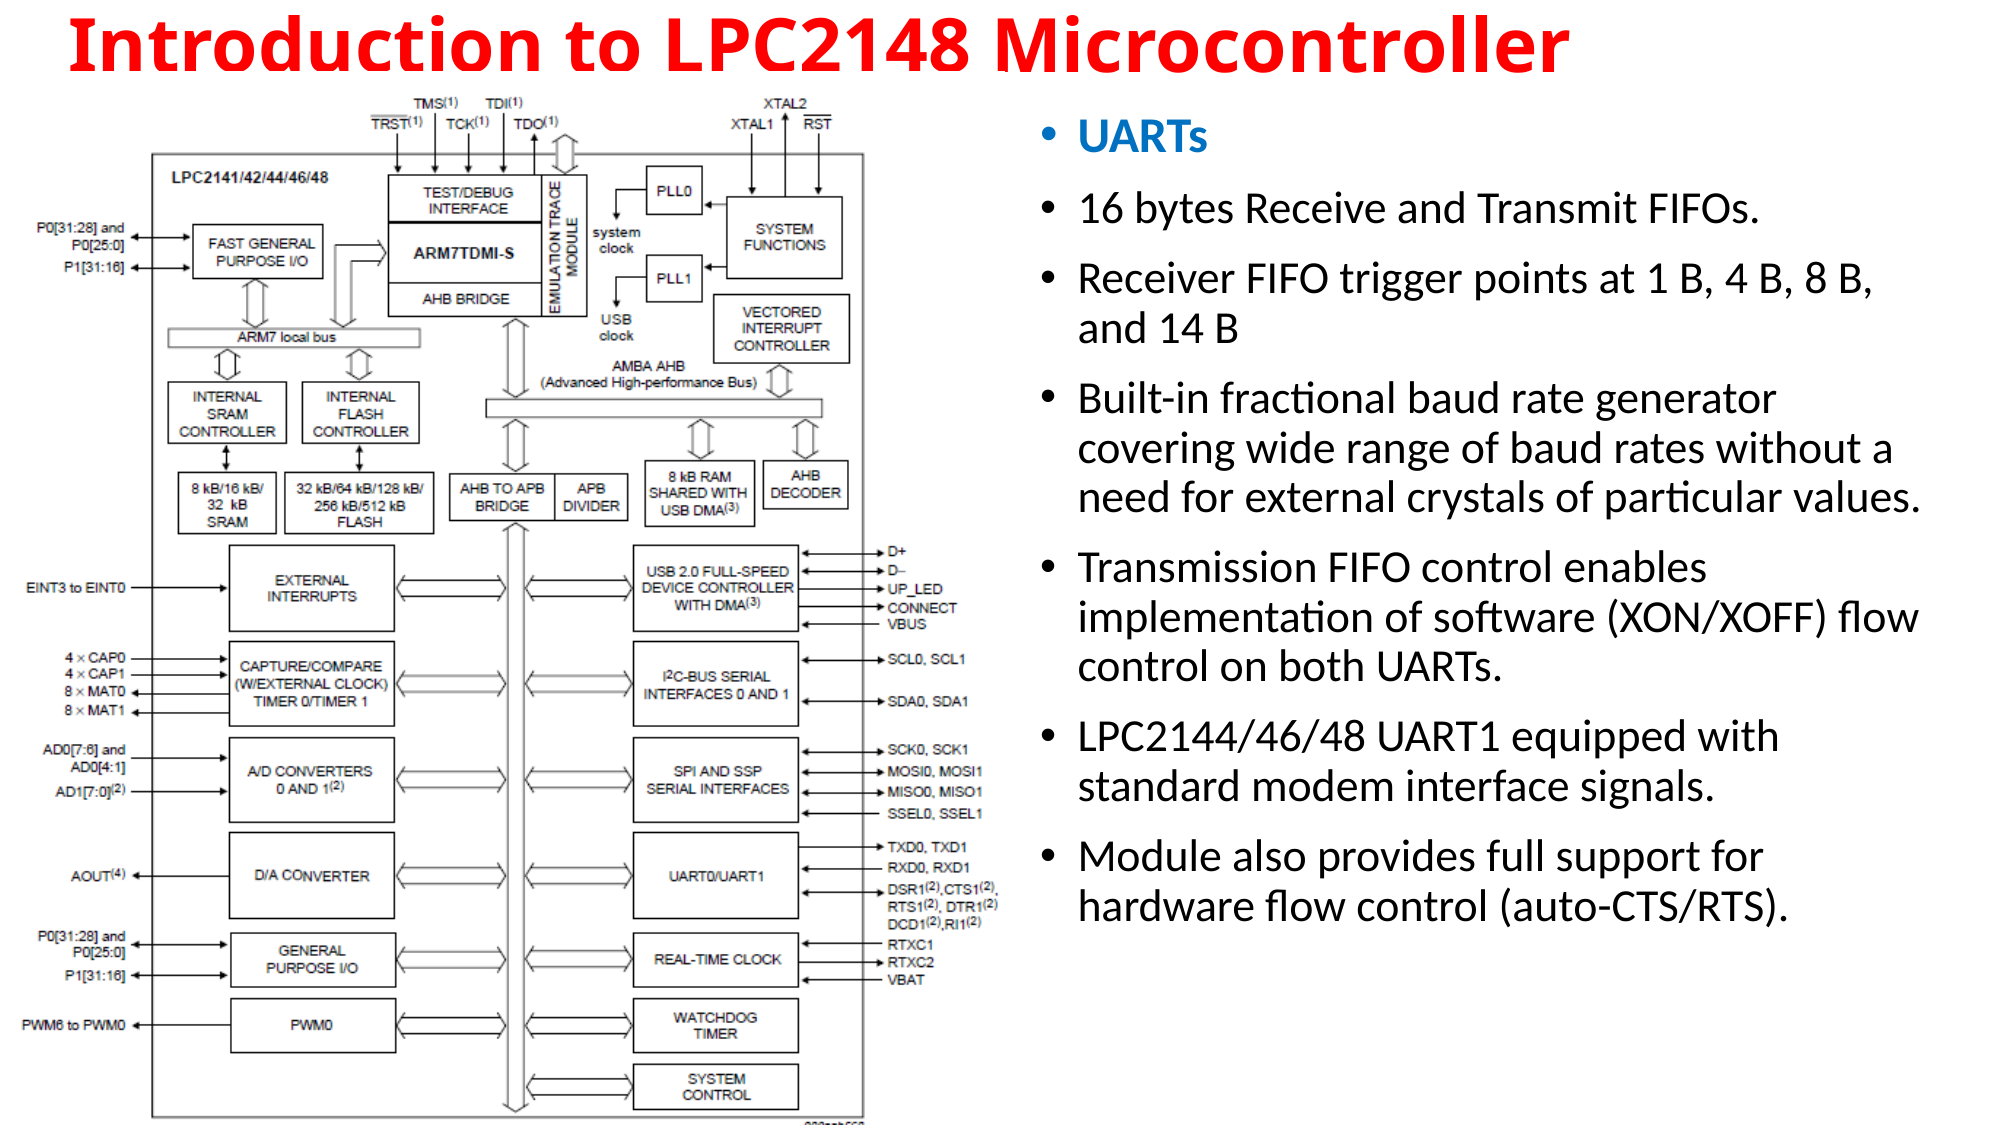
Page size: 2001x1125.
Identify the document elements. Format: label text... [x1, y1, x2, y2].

title Introduction to LPC2148 Microcontroller [53, 0, 1942, 97]
list UARTs 16 bytes Receive and Transmit FIFOs. Receiver FIFO trigger points at 1 B, 4 B, 8 B, and 14 B Built-in fractional baud rate generator covering wide range of baud rates without a need for external crystals of particular values. Transmission FIFO control enables implementation of software (XON/XOFF) flow control on both UARTs. LPC2144/46/48 UART1 equipped with standard modem interface signals. Module also provides full support for hardware flow control (auto-CTS/RTS). [1025, 101, 1942, 1092]
picture [16, 71, 1005, 1125]
